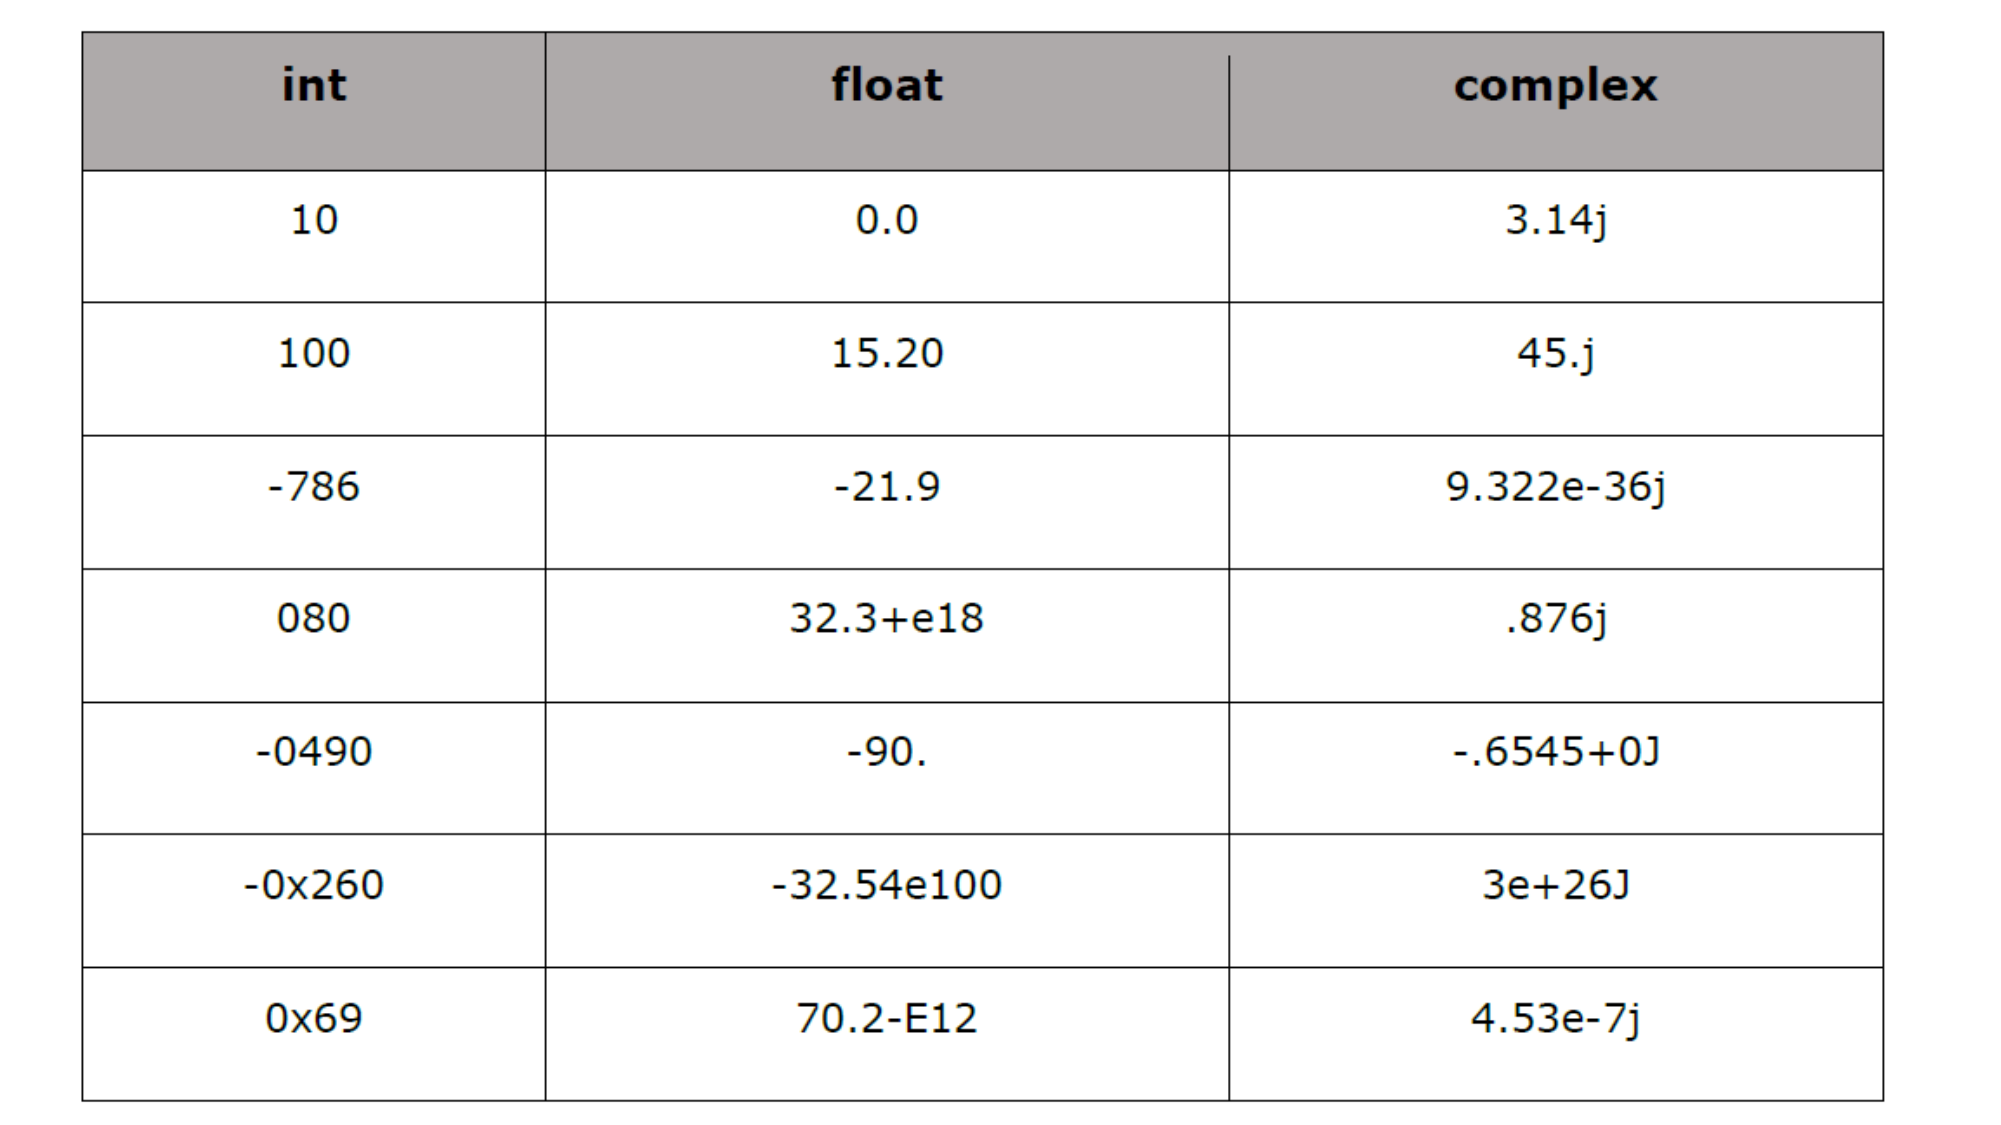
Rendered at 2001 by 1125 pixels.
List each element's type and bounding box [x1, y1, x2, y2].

picture [68, 16, 1894, 1108]
